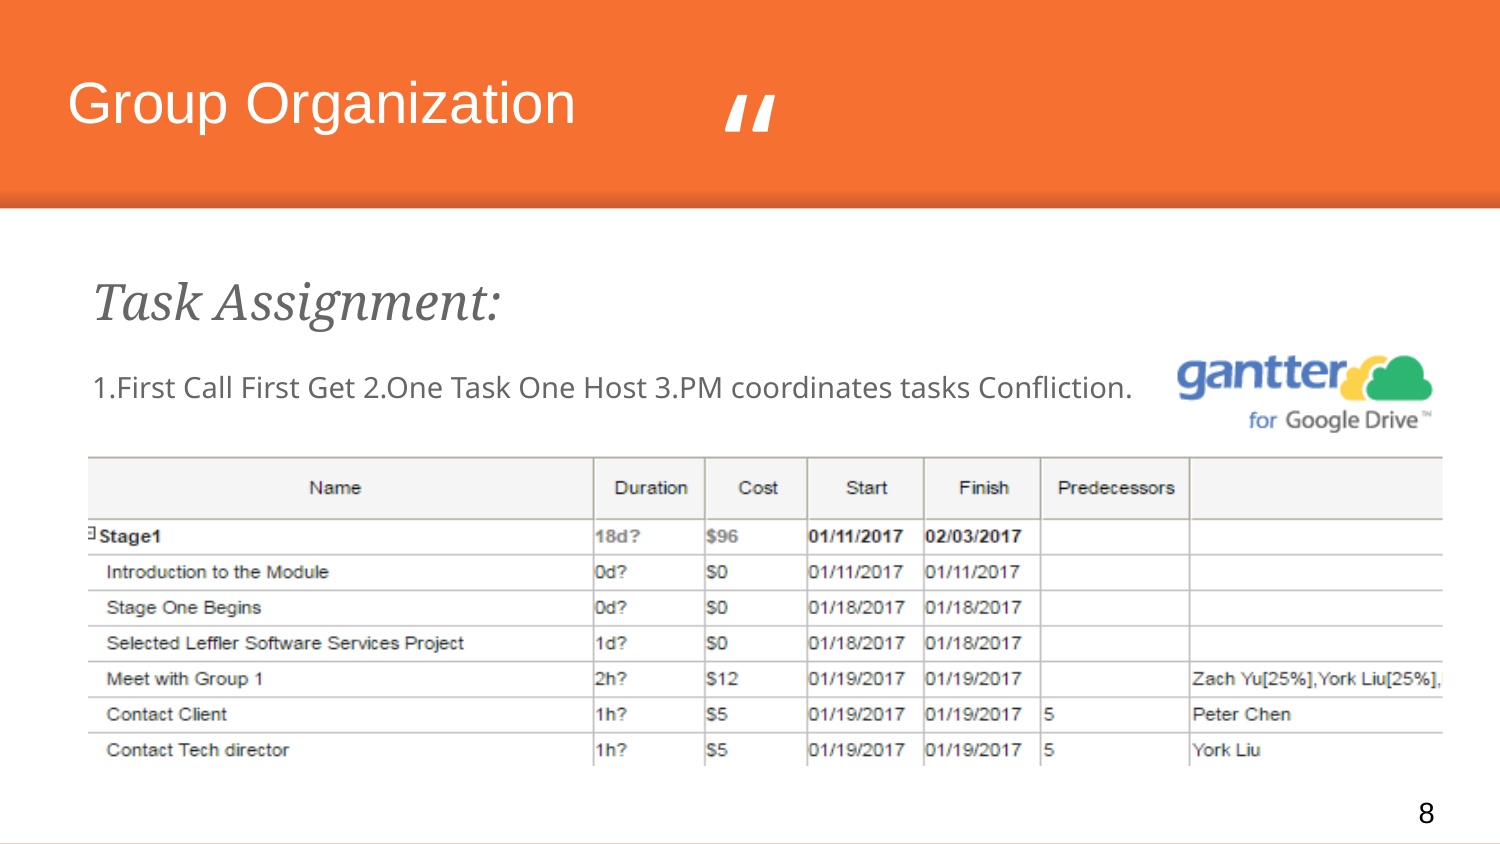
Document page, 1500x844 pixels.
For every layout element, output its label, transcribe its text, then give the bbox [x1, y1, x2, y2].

text_box Group Organization [52, 49, 687, 170]
list Task Assignment: 1.First Call First Get 2.One Task One Host 3.PM coordinates tasks Confliction. [77, 246, 1259, 431]
picture [1170, 340, 1460, 444]
slide_number 8 [1403, 779, 1494, 844]
picture [87, 456, 1443, 767]
